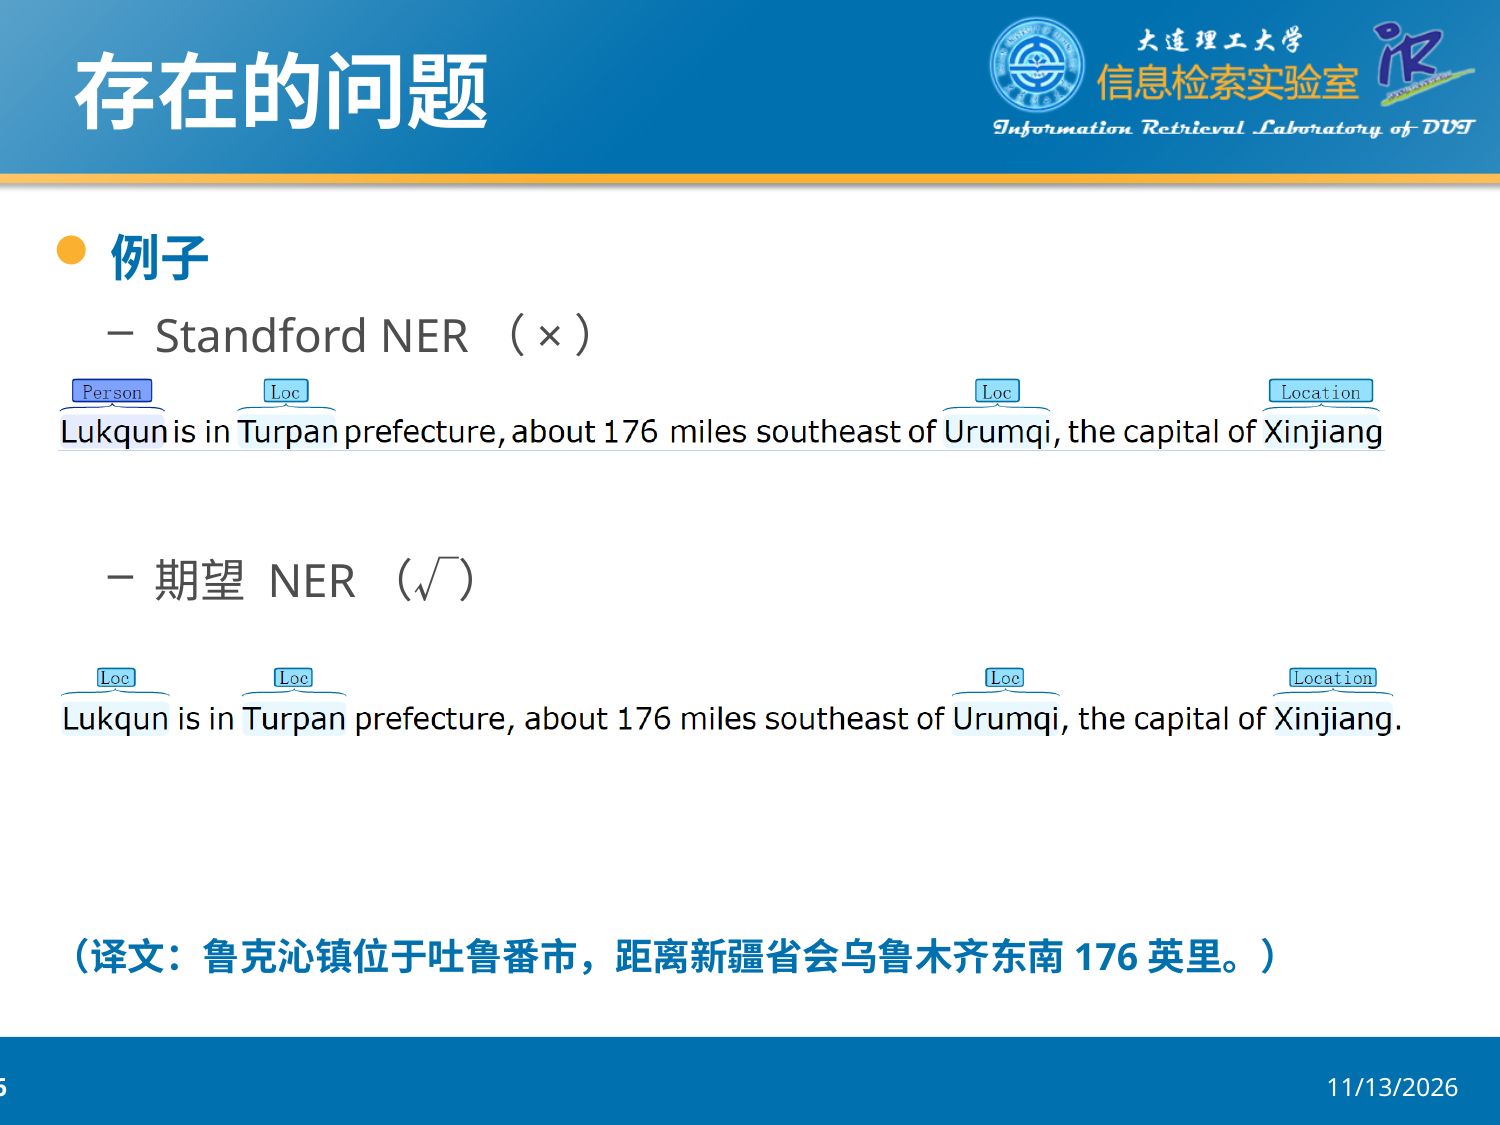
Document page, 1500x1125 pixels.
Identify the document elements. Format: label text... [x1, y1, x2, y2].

list 例子 Standford NER（×） 期望 NER（√） （译文：鲁克沁镇位于吐鲁番市，距离新疆省会乌鲁木齐东南176英里。） [37, 218, 1459, 1023]
picture [0, 0, 1500, 1125]
title 存在的问题 [58, 30, 944, 148]
